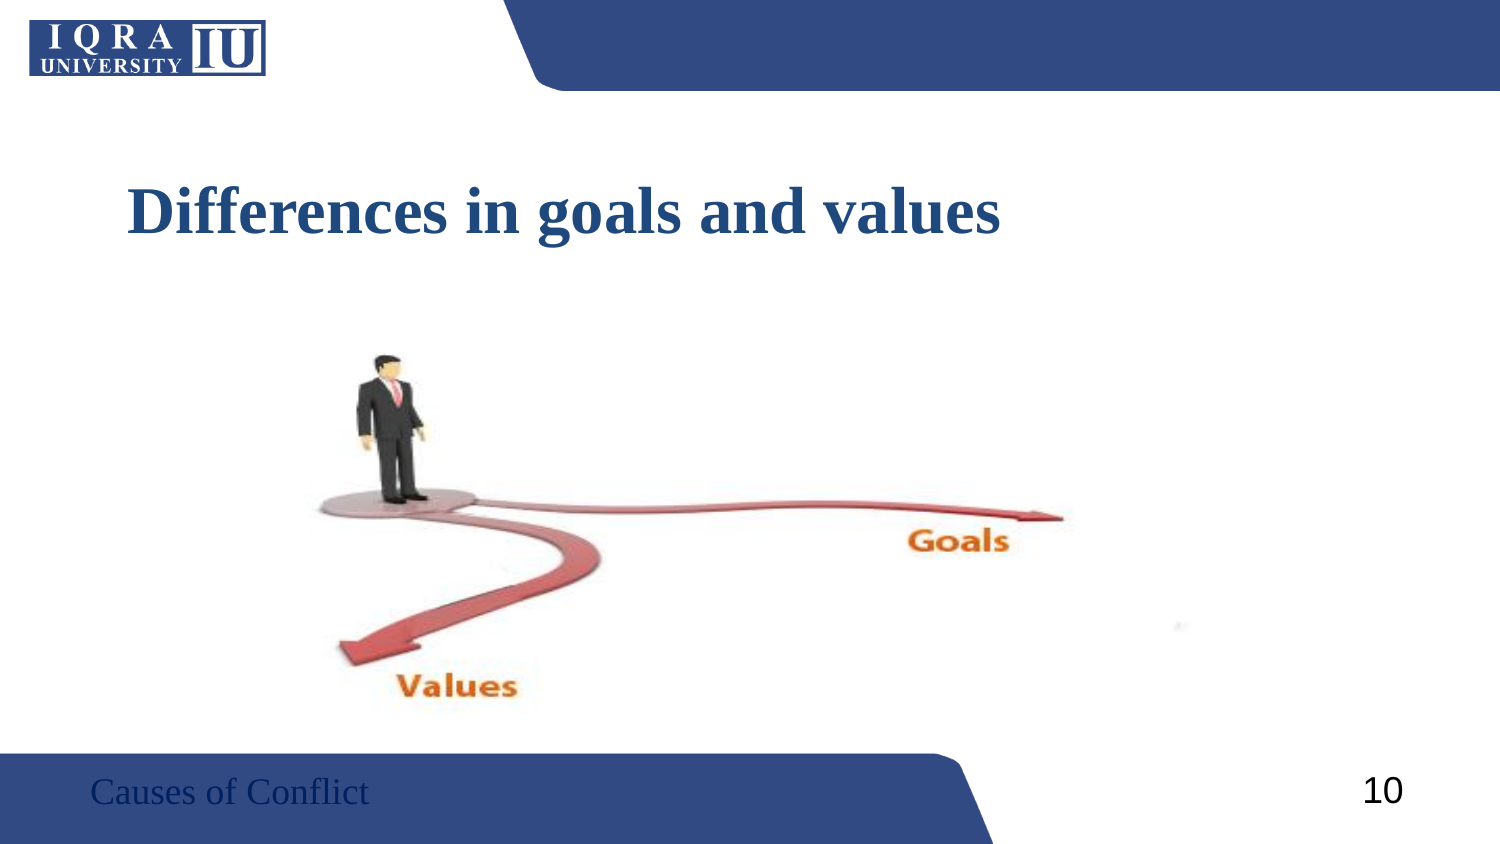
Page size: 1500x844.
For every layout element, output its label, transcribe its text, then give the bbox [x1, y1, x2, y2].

picture [306, 303, 1193, 753]
footer Causes of Conflict [75, 759, 625, 805]
picture [503, 0, 1500, 91]
picture [0, 754, 992, 844]
slide_number ‹#› [1347, 758, 1428, 804]
picture [29, 20, 266, 76]
text_box Differences in goals and values [112, 161, 1388, 253]
